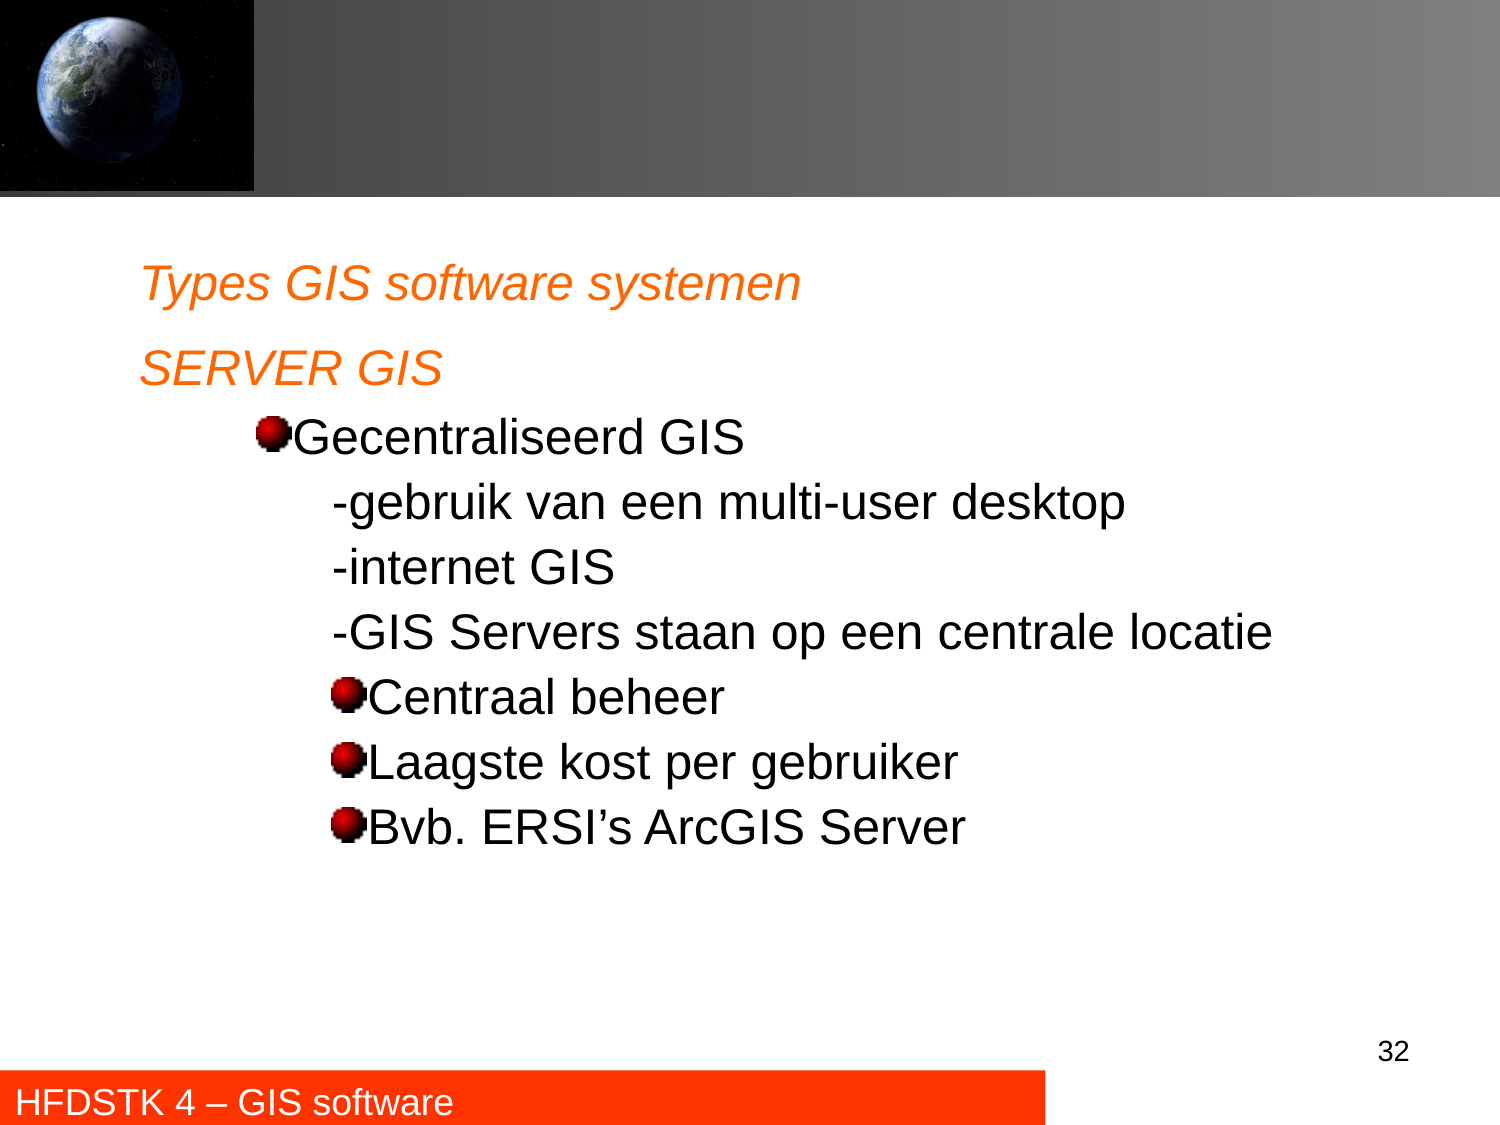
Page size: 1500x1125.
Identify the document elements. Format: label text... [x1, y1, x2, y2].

picture [256, 416, 292, 452]
picture [331, 677, 367, 713]
picture [331, 807, 367, 843]
picture [331, 742, 367, 778]
text_box HFDSTK 4 – GIS software [0, 1070, 1034, 1125]
picture [0, 0, 255, 191]
text_box Gecentraliseerd GIS -gebruik van een multi-user desktop -internet GIS -GIS Servers staan op een centrale locatie Centraal beheer Laagste kost per gebruiker Bvb. ERSI’s ArcGIS Server [242, 397, 1500, 862]
text_box [1034, 1070, 1046, 1125]
text_box Types GIS software systemen SERVER GIS [123, 243, 1500, 404]
text_box [256, 0, 1500, 197]
slide_number 32 [1074, 1024, 1425, 1103]
